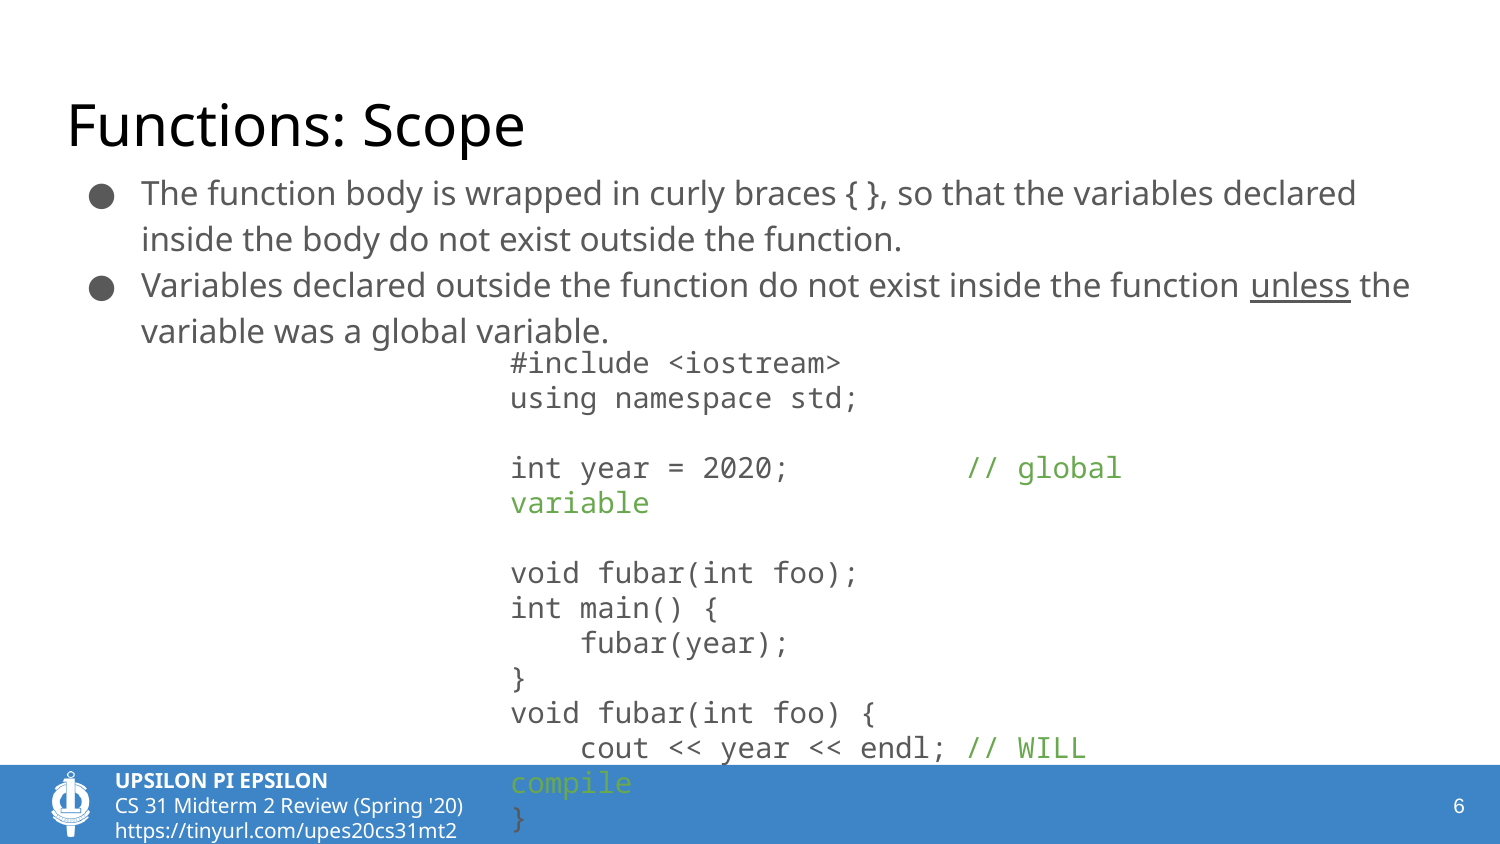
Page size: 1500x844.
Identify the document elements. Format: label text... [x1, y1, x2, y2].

picture [51, 771, 90, 837]
slide_number ‹#› [1389, 764, 1480, 844]
list The function body is wrapped in curly braces { }, so that the variables declared inside the body do not exist outside the function. Variables declared outside the function do not exist inside the function unless the variable was a global variable. [51, 151, 1449, 712]
title Functions: Scope [51, 72, 1449, 151]
text_box #include <iostream> using namespace std; int year = 2020; // global variable void fubar(int foo); int main() { fubar(year); } void fubar(int foo) { cout << year << endl; // WILL compile } [495, 329, 1194, 759]
